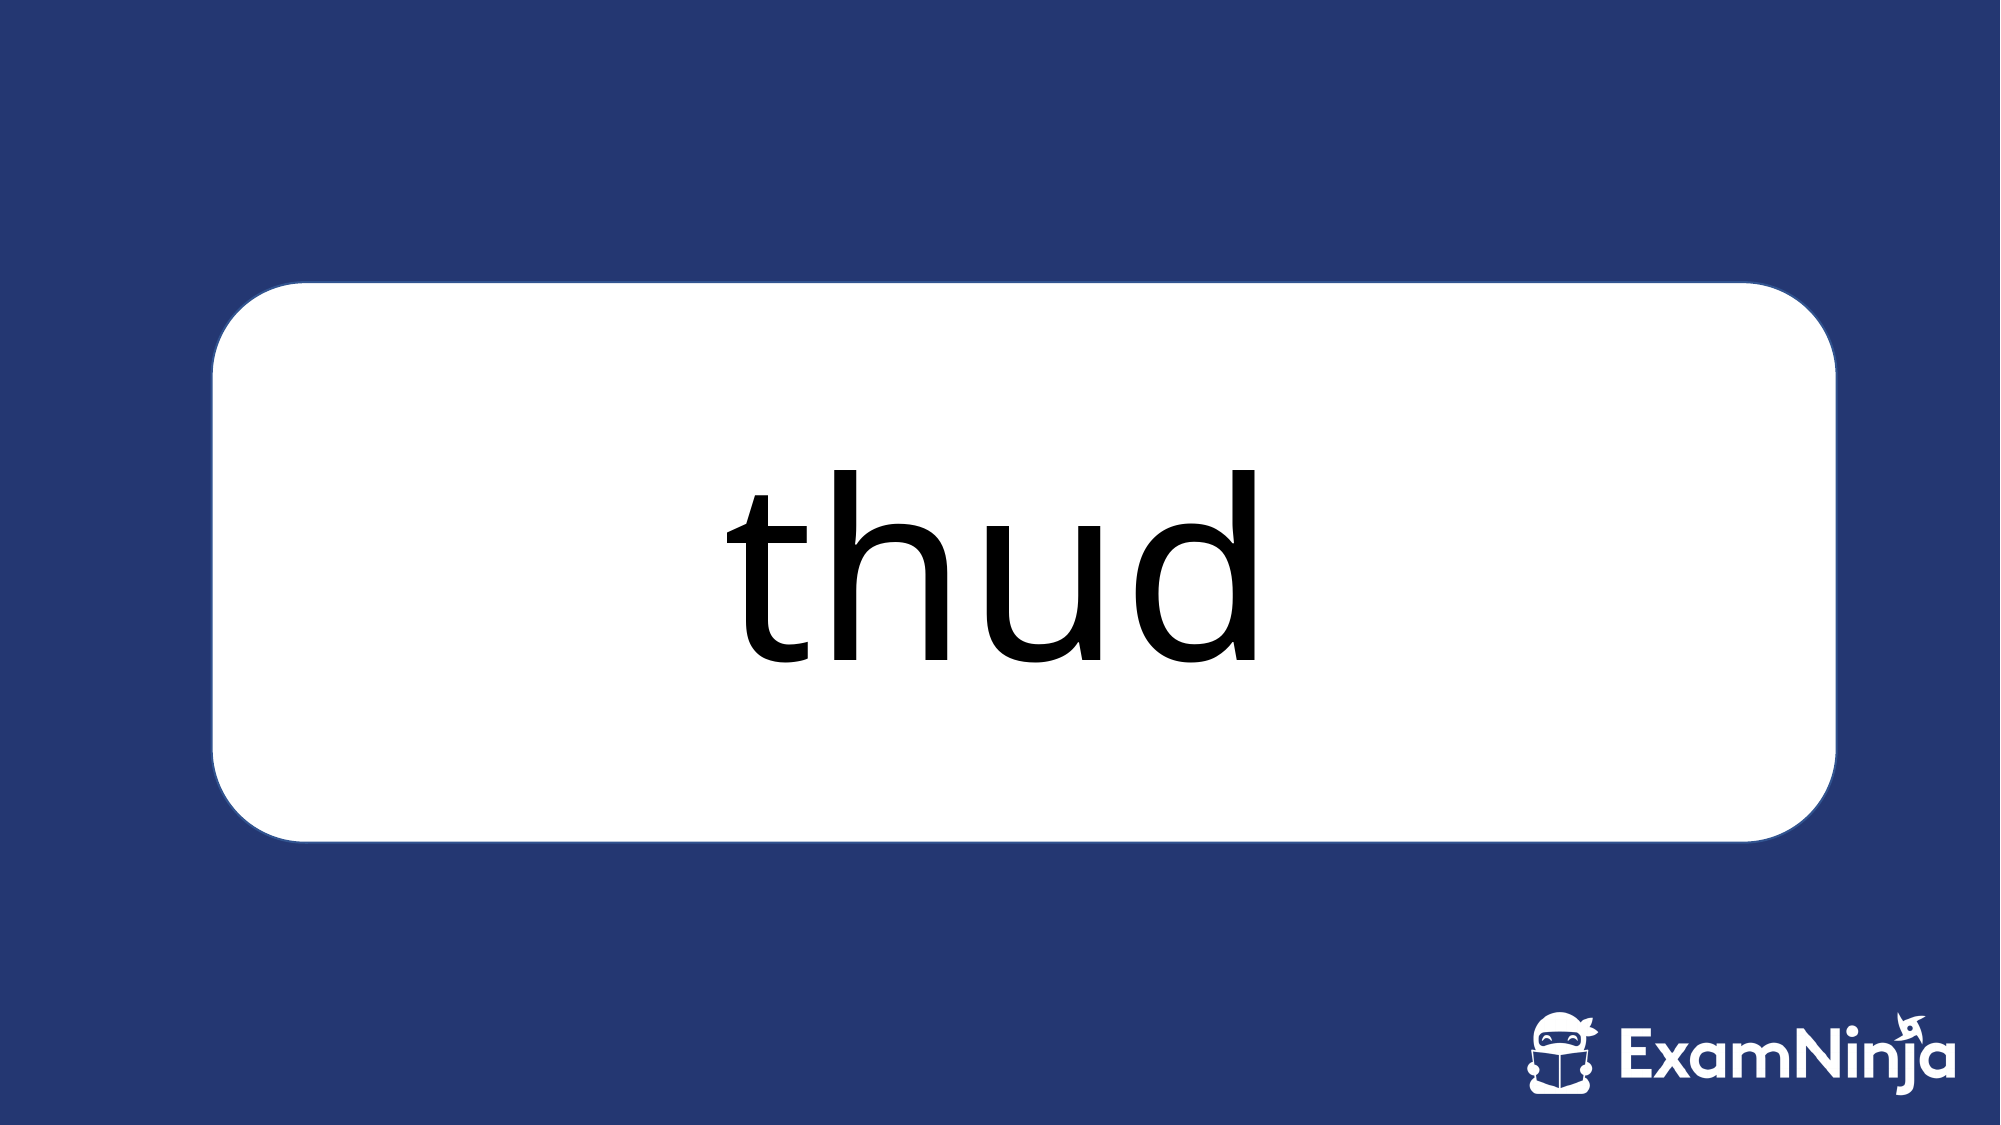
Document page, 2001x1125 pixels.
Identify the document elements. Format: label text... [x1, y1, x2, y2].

text_box thud [143, 403, 1857, 719]
text_box [210, 719, 1838, 844]
picture [1501, 1003, 1979, 1102]
text_box [210, 281, 1838, 403]
